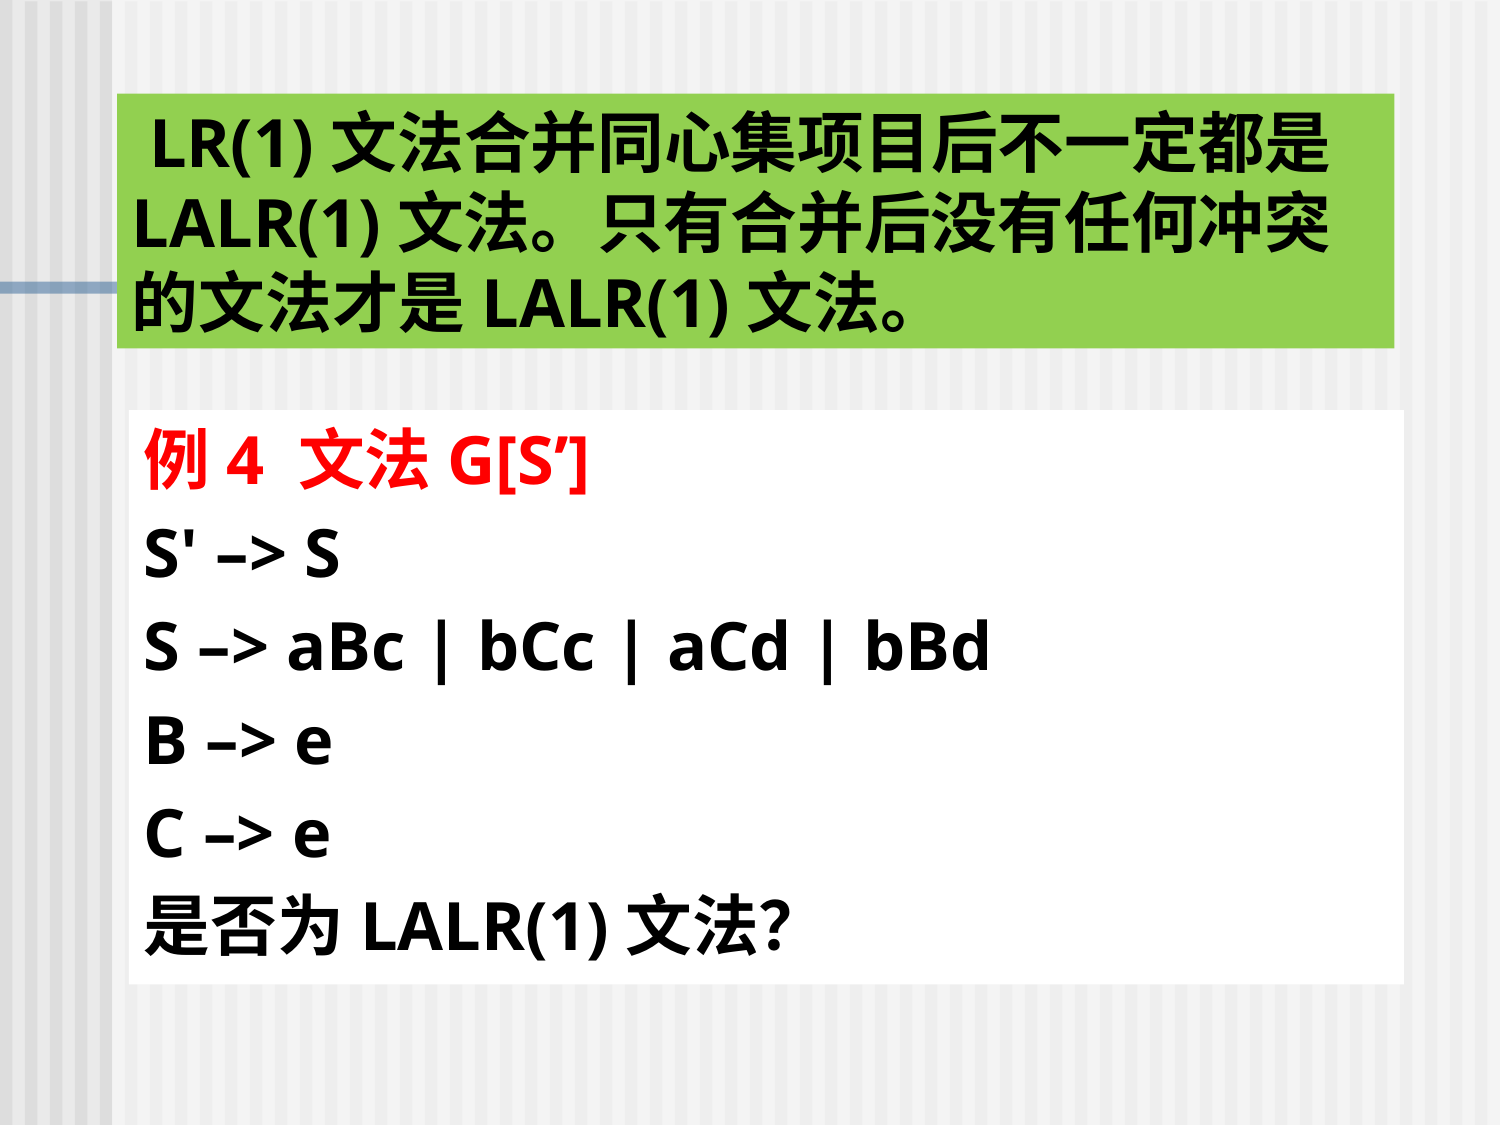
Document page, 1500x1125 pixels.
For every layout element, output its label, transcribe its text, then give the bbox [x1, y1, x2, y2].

text_box LR(1)文法合并同心集项目后不一定都是LALR(1)文法。只有合并后没有任何冲突的文法才是LALR(1)文法。 [117, 93, 1395, 349]
list 例4 文法G[S’] S' –> S S –> aBc | bCc | aCd | bBd B –> e C –> e 是否为LALR(1)文法？ [128, 409, 1405, 985]
